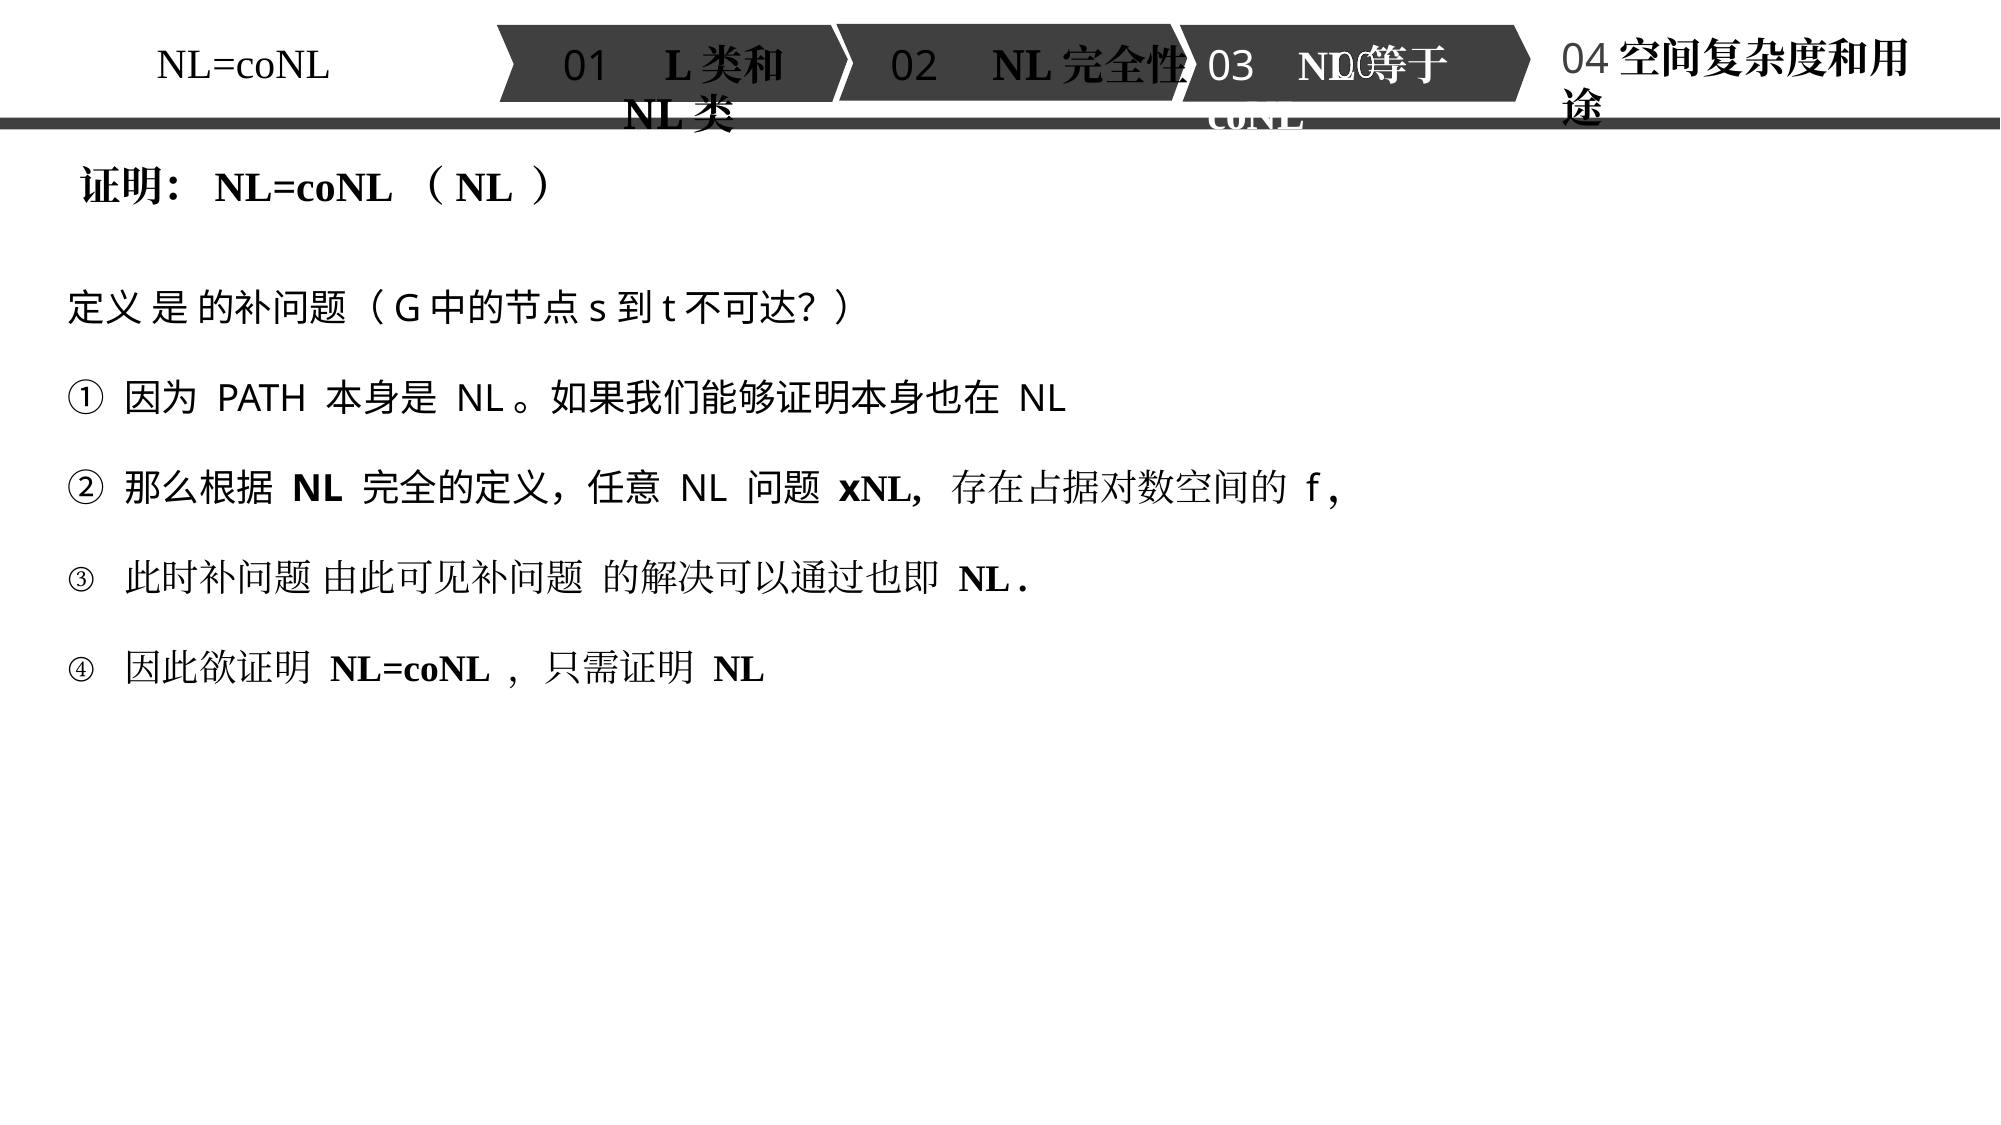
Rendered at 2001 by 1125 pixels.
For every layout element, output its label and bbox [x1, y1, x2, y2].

text_box [0, 23, 2000, 218]
